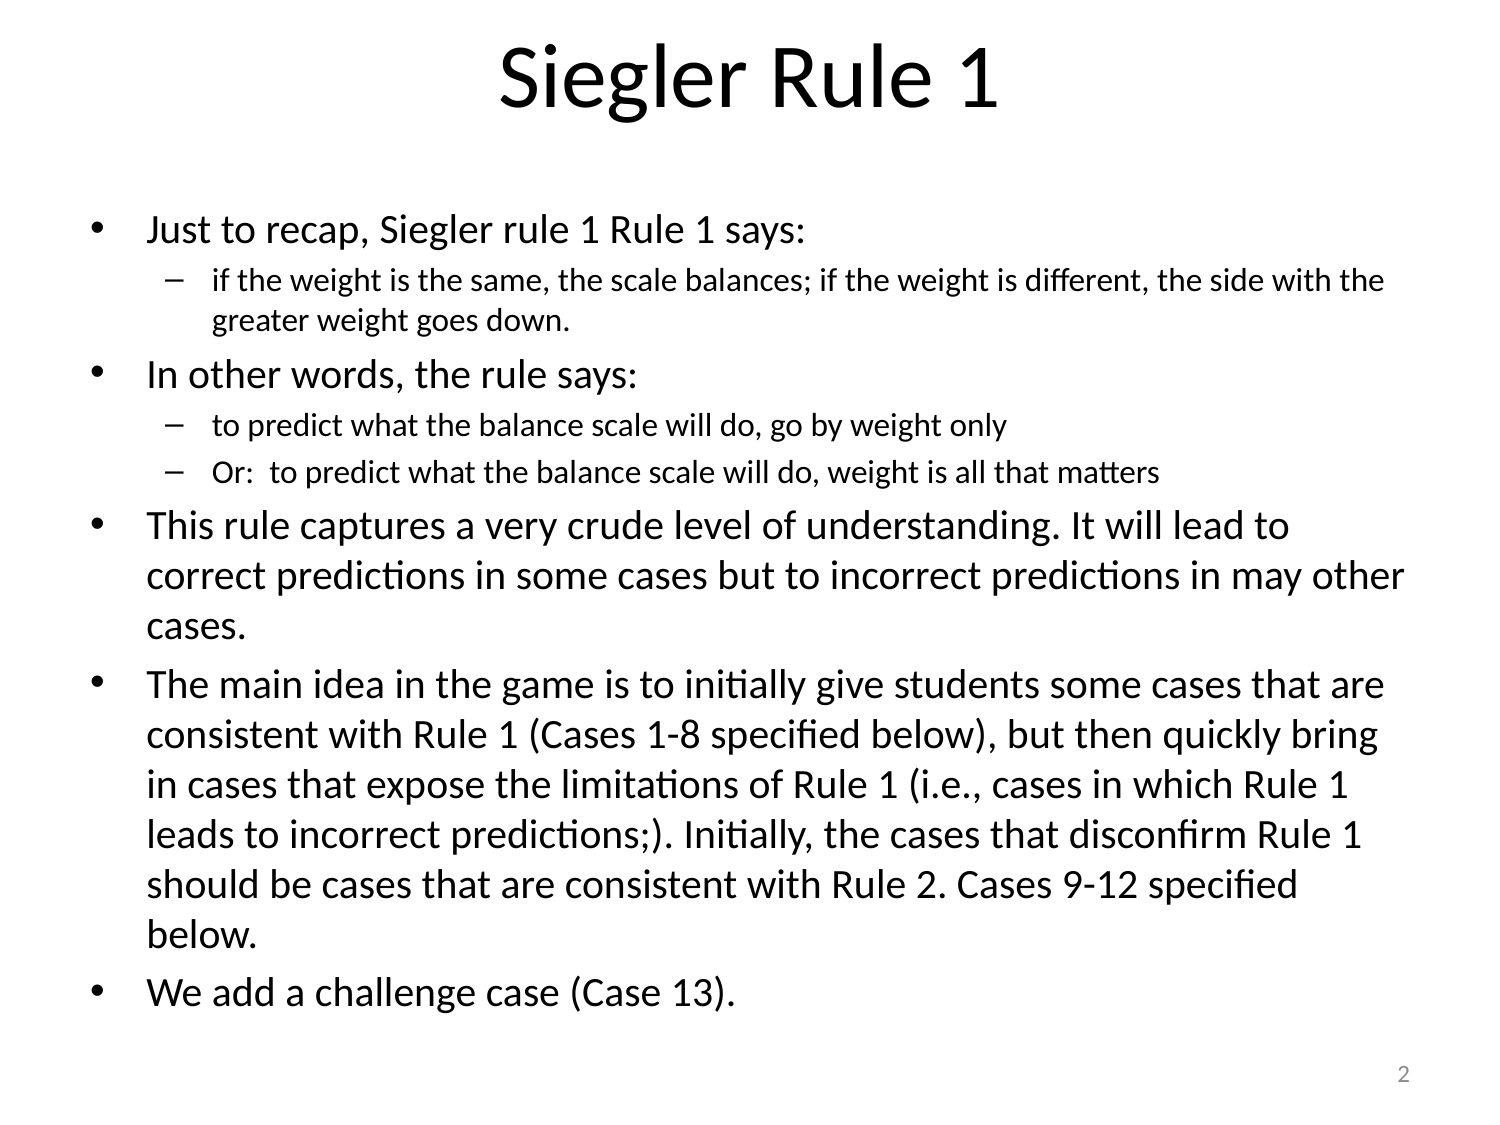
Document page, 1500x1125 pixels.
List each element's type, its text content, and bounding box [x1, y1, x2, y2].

title Siegler Rule 1 [75, 0, 1425, 165]
slide_number 2 [1074, 1042, 1425, 1103]
list Just to recap, Siegler rule 1 Rule 1 says: if the weight is the same, the scale balances; if the weight is different, the side with the greater weight goes down. In other words, the rule says: to predict what the balance scale will do, go by weight only Or: to predict what the balance scale will do, weight is all that matters This rule captures a very crude level of understanding. It will lead to correct predictions in some cases but to incorrect predictions in may other cases. The main idea in the game is to initially give students some cases that are consistent with Rule 1 (Cases 1-8 specified below), but then quickly bring in cases that expose the limitations of Rule 1 (i.e., cases in which Rule 1 leads to incorrect predictions;). Initially, the cases that disconfirm Rule 1 should be cases that are consistent with Rule 2. Cases 9-12 specified below. We add a challenge case (Case 13). [75, 194, 1425, 937]
